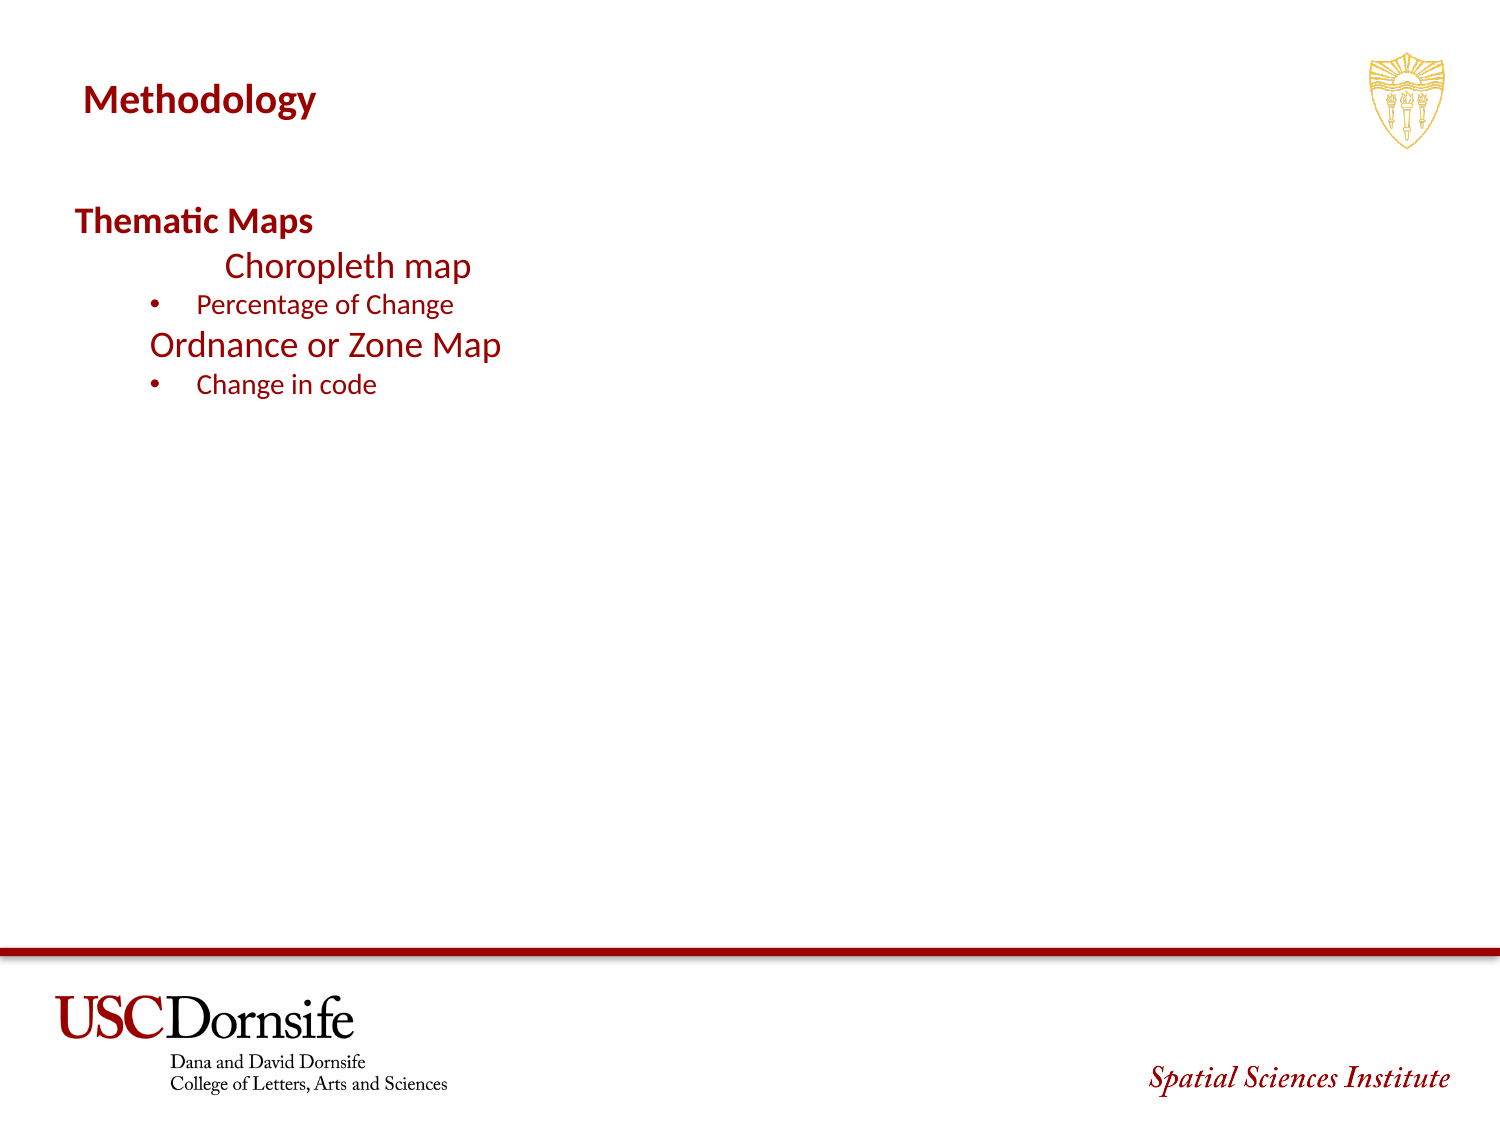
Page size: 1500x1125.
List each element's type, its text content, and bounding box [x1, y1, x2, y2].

picture [46, 975, 453, 1110]
picture [1147, 1060, 1450, 1110]
text_box Methodology [68, 64, 437, 130]
text_box Thematic Maps Choropleth map Percentage of Change Ordnance or Zone Map Change in code [59, 188, 1381, 528]
